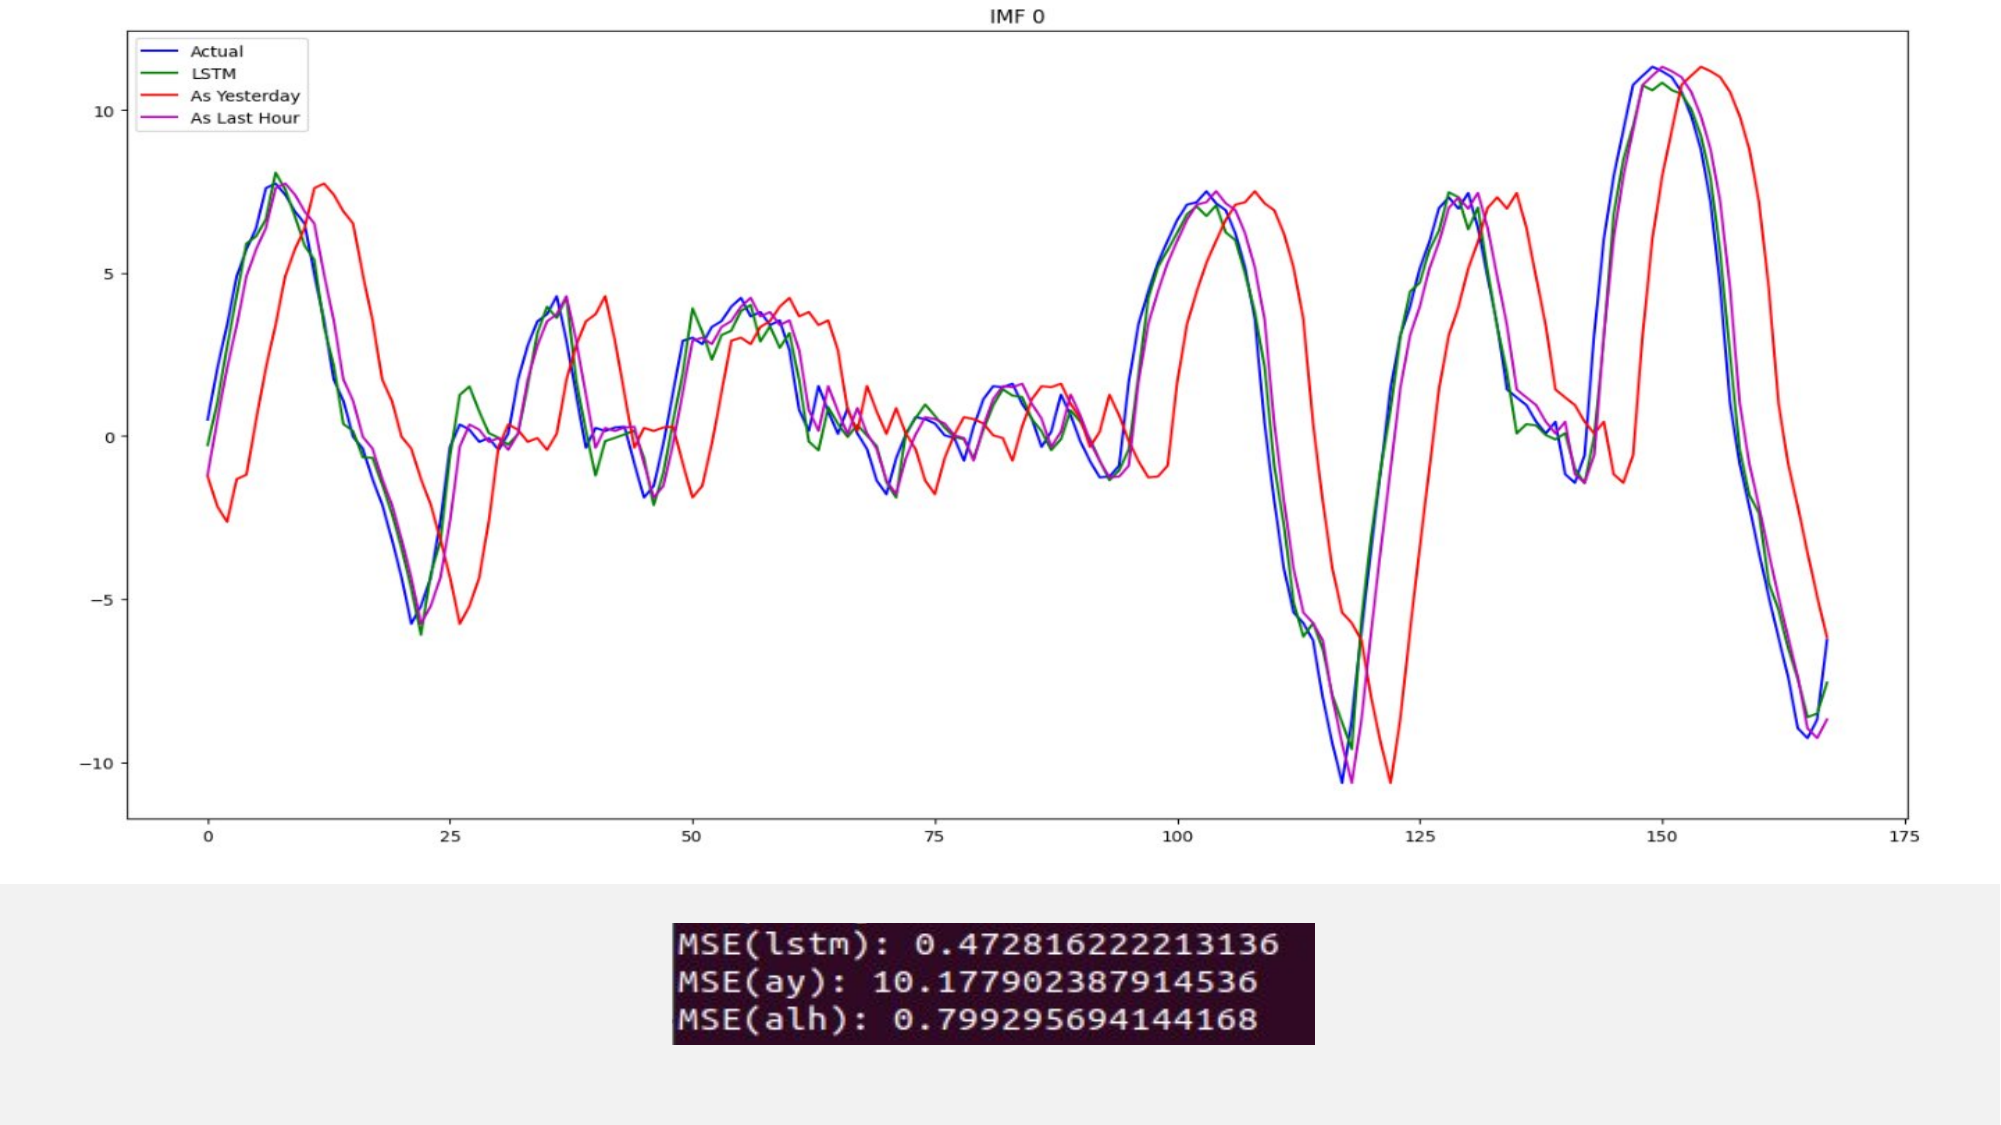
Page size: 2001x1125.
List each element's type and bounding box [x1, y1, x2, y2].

picture [0, 0, 2000, 884]
picture [671, 923, 1315, 1045]
